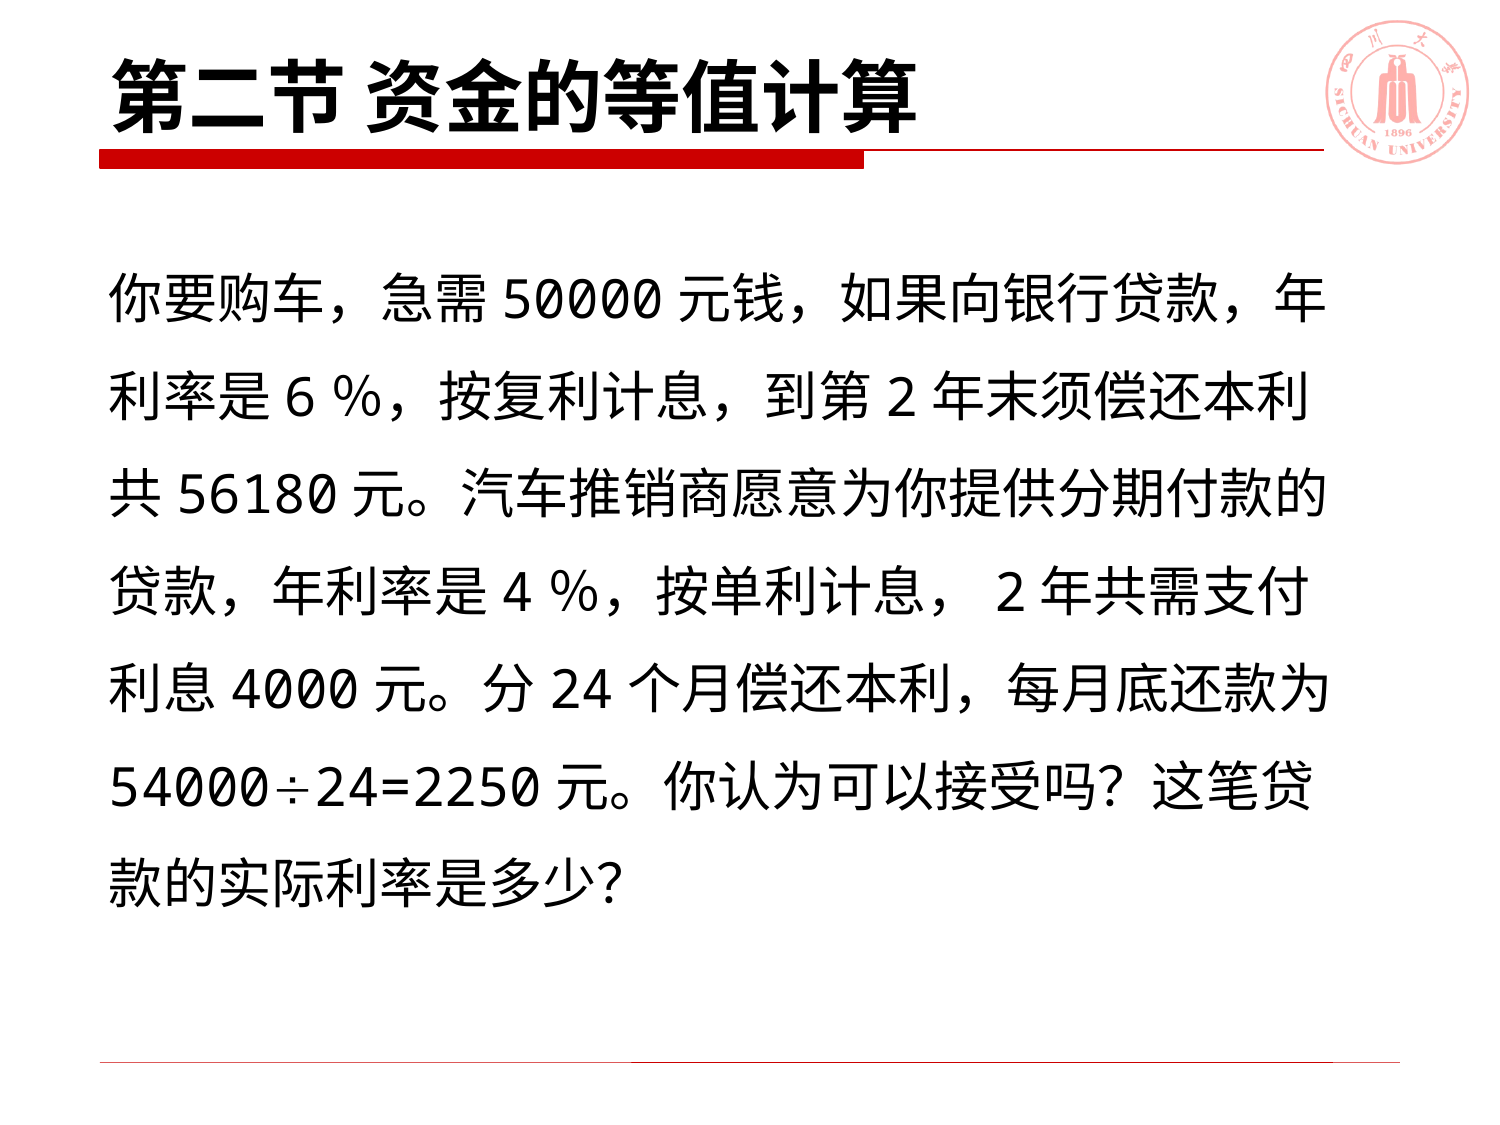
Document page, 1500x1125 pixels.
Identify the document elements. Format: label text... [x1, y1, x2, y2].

text_box 你要购车，急需50000元钱，如果向银行贷款，年利率是6％，按复利计息，到第2年末须偿还本利共56180元。汽车推销商愿意为你提供分期付款的贷款，年利率是4％，按单利计息，2年共需支付利息4000元。分24个月偿还本利，每月底还款为5400024=2250元。你认为可以接受吗？这笔贷款的实际利率是多少？ [94, 224, 1375, 922]
text_box 当m >1时 [1324, 18, 1471, 166]
title 第二节 资金的等值计算 [94, 0, 1407, 150]
